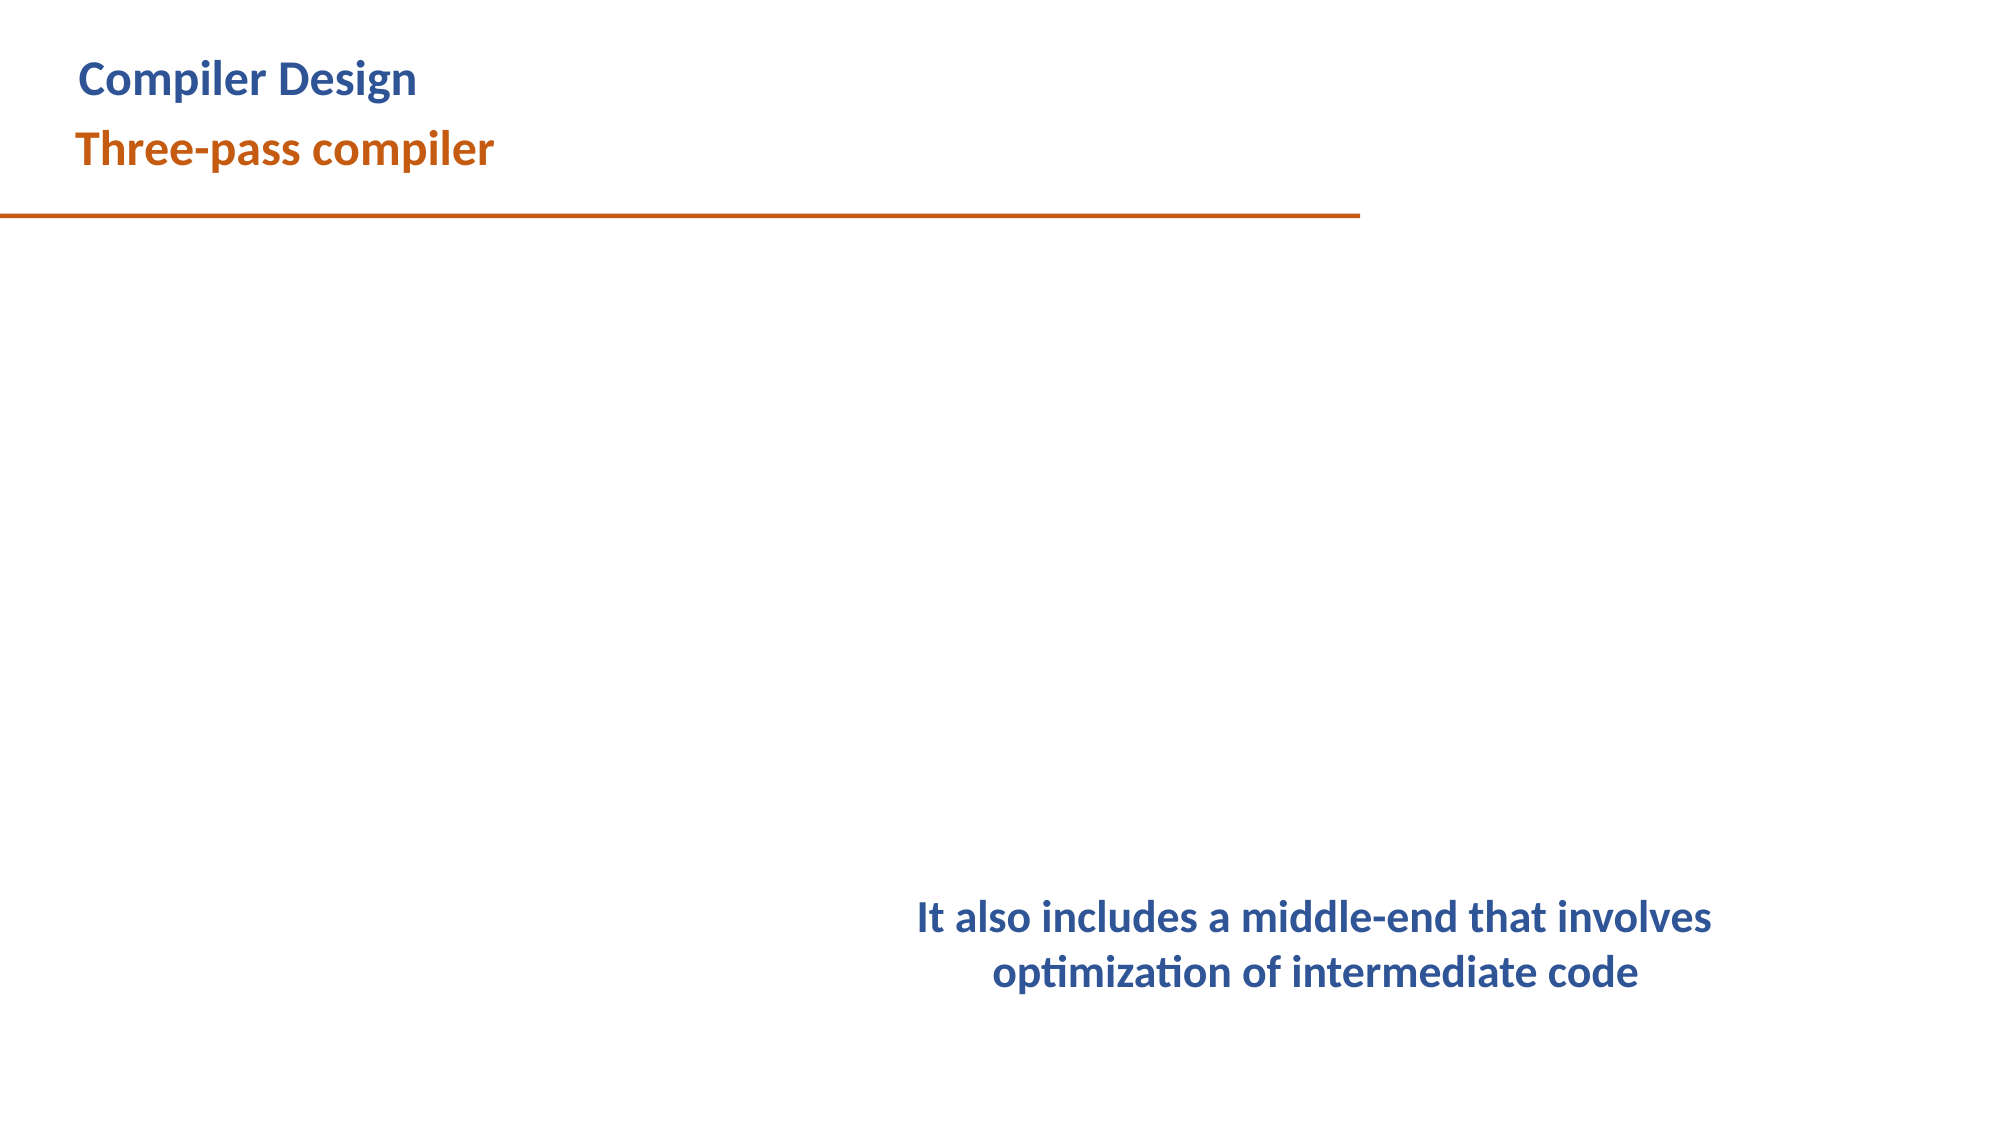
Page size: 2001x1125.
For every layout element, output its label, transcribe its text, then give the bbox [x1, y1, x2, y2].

text_box [0, 213, 63, 219]
text_box Compiler Design Three-pass compiler [73, 34, 514, 75]
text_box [68, 76, 1902, 1018]
